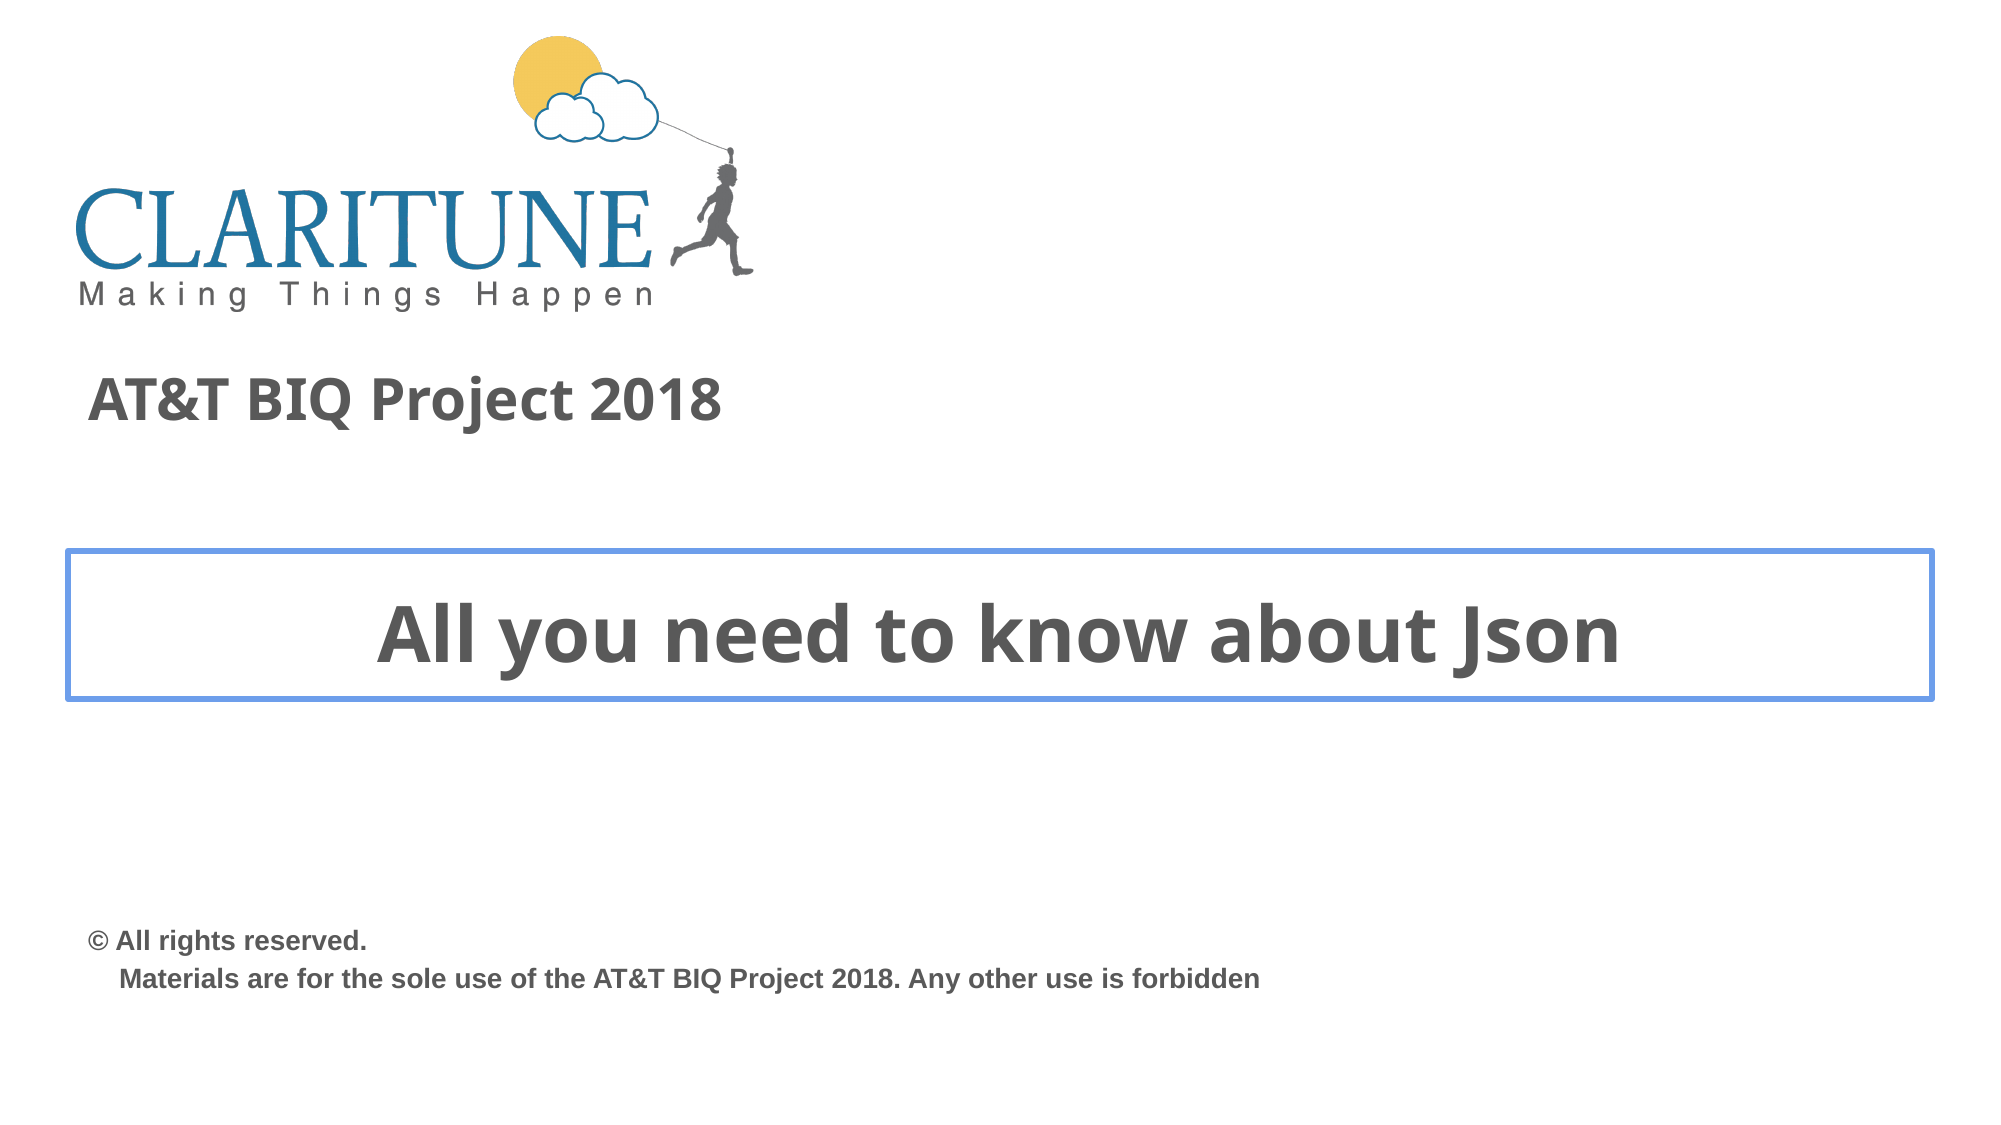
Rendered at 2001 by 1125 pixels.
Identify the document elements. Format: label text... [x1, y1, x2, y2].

list © All rights reserved. Materials are for the sole use of the AT&T BIQ Project 2018. Any other use is forbidden [68, 897, 1932, 1008]
list AT&T BIQ Project 2018 [68, 331, 1932, 442]
list All you need to know about Json [68, 550, 1932, 699]
picture [76, 36, 756, 312]
